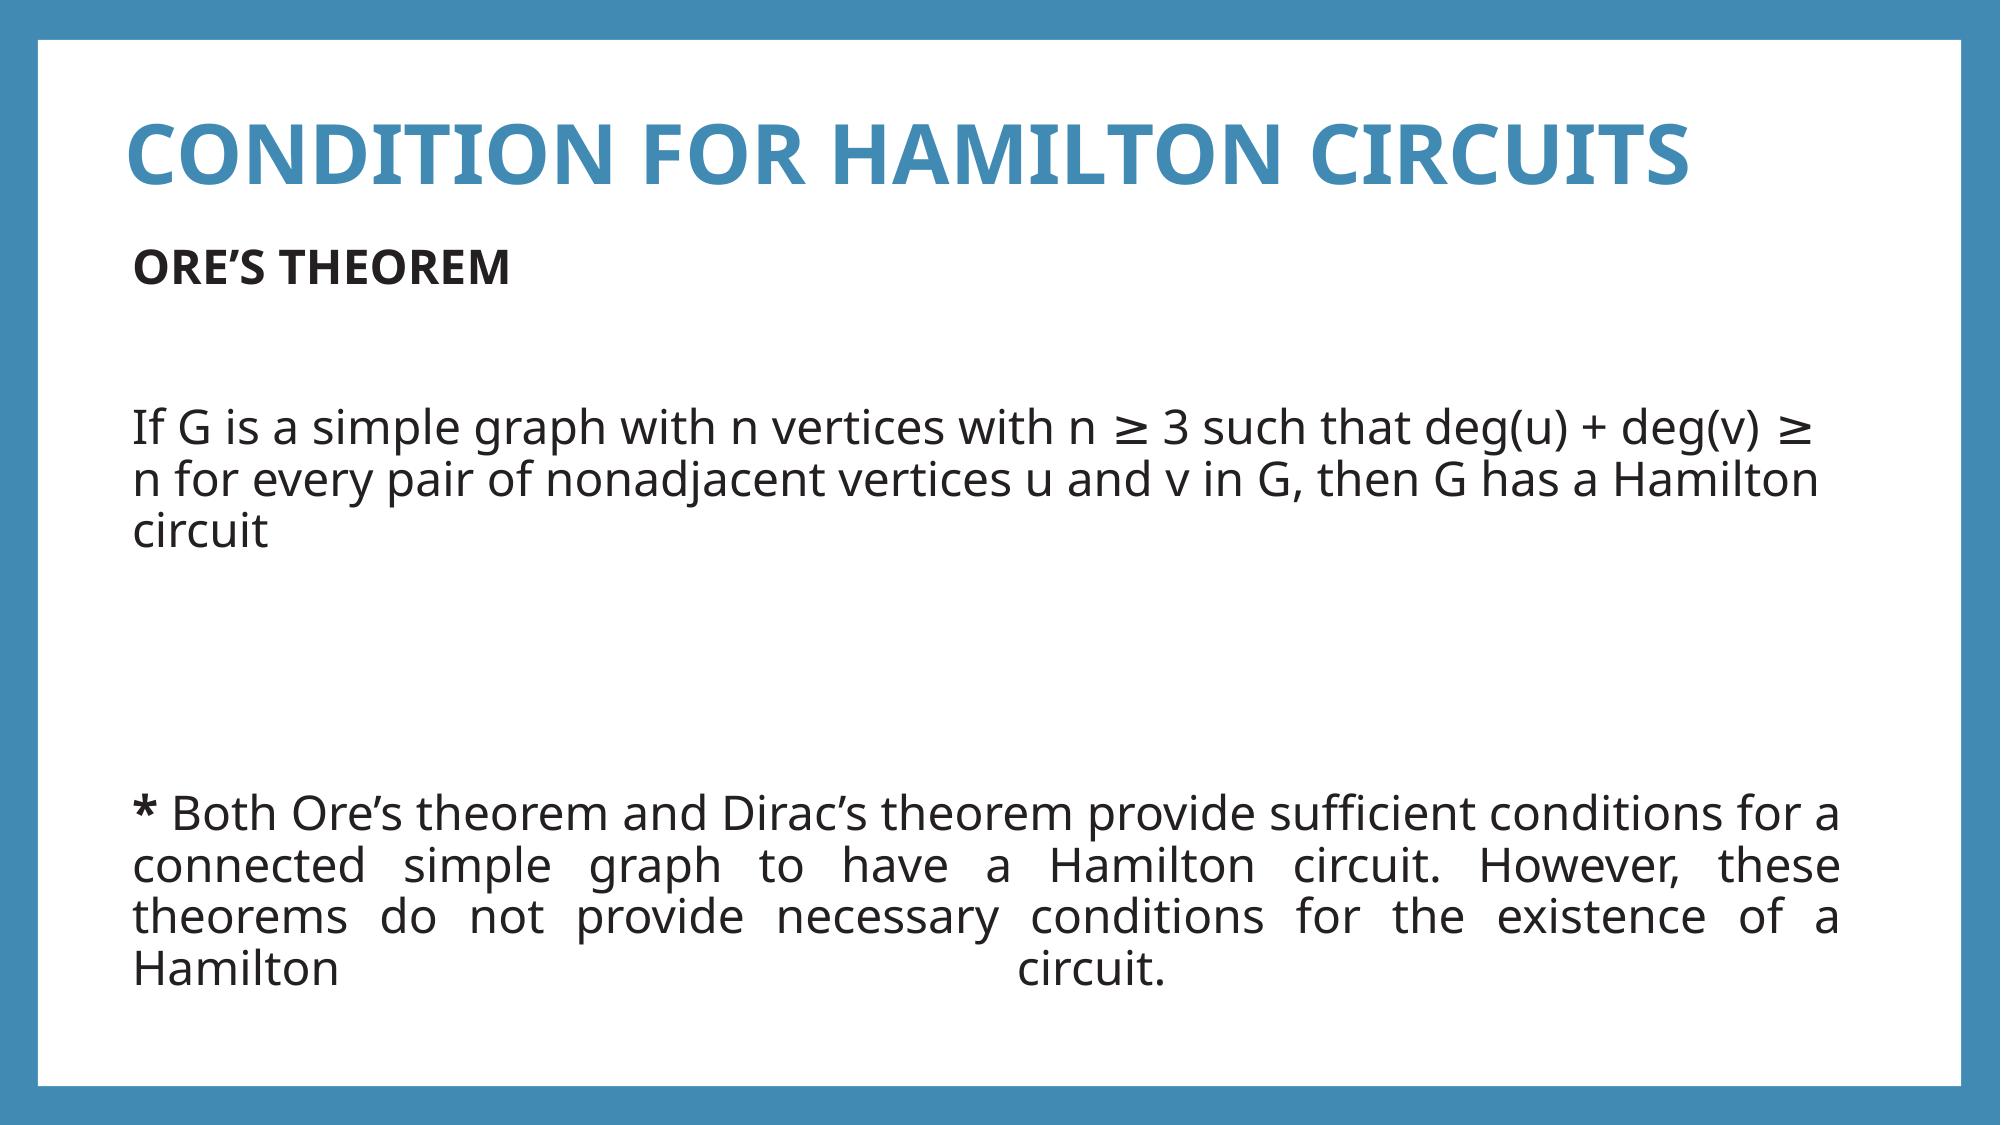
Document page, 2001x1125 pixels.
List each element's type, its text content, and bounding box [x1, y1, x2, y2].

list ORE’S THEOREM If G is a simple graph with n vertices with n ≥ 3 such that deg(u) + deg(v) ≥ n for every pair of nonadjacent vertices u and v in G, then G has a Hamilton circuit * Both Ore’s theorem and Dirac’s theorem provide sufficient conditions for a connected simple graph to have a Hamilton circuit. However, these theorems do not provide necessary conditions for the existence of a Hamilton circuit. [109, 235, 1859, 1056]
title CONDITION FOR HAMILTON CIRCUITS [109, 99, 1808, 215]
